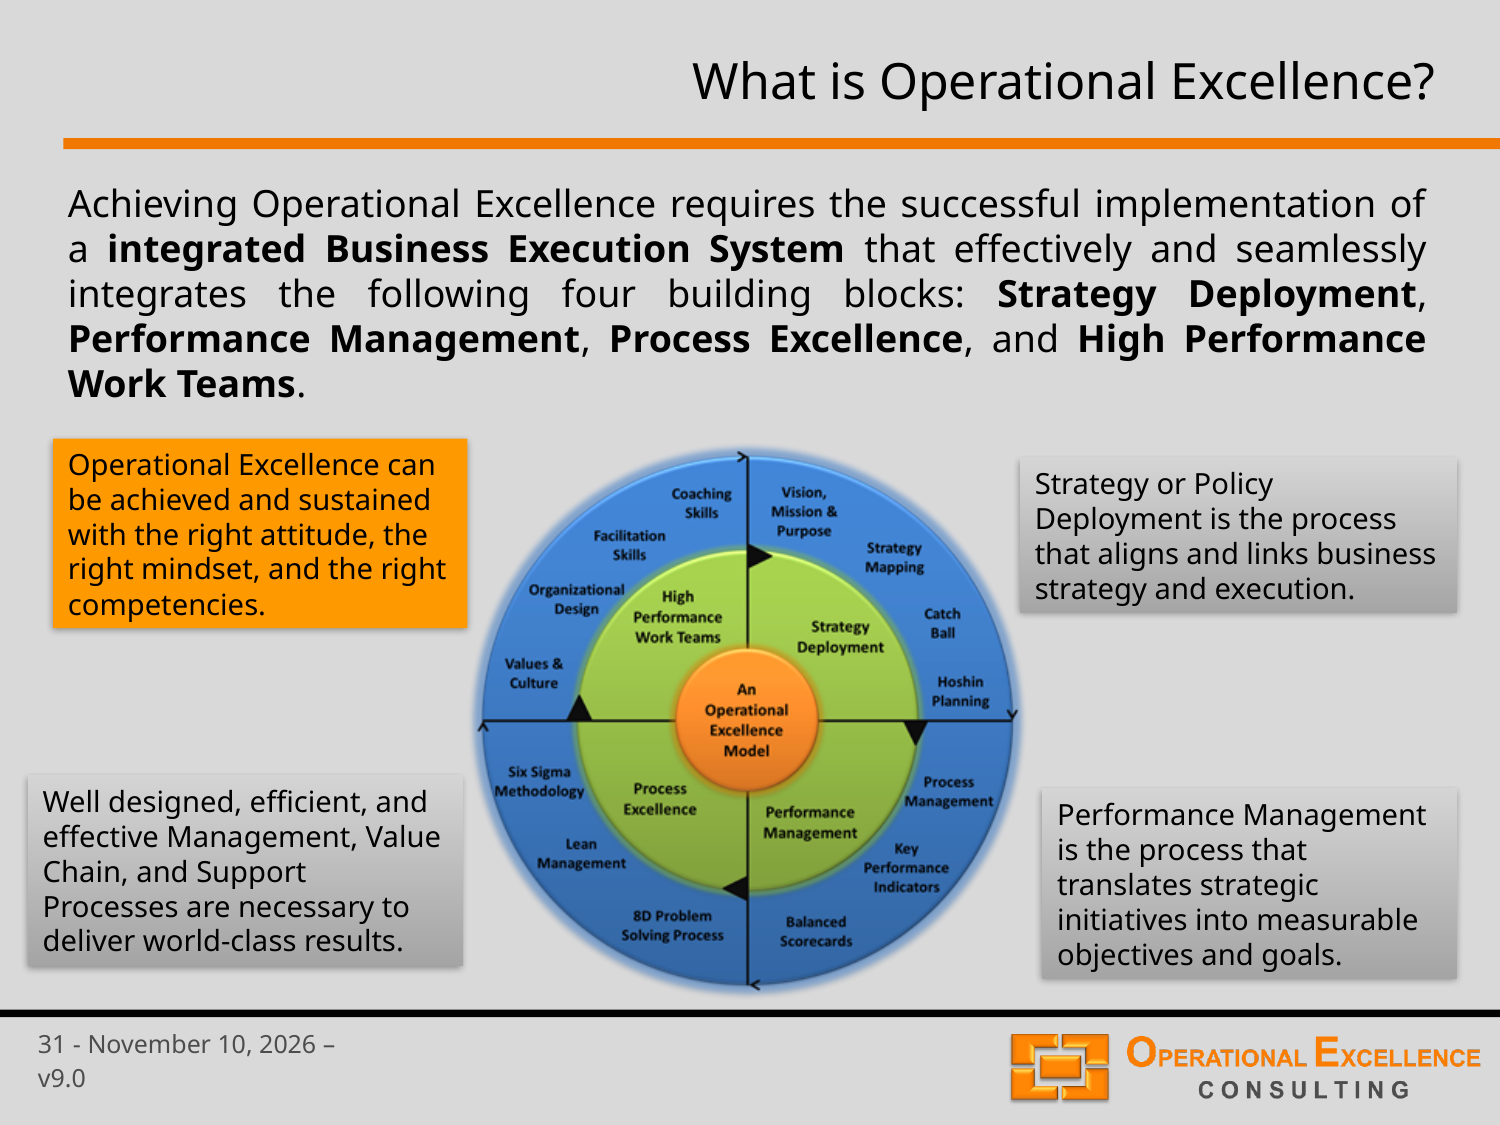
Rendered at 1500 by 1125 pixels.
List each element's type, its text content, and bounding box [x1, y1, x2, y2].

picture [460, 435, 1035, 1009]
text_box Operational Excellence can be achieved and sustained with the right attitude, the right mindset, and the right competencies. [53, 438, 456, 629]
picture [1005, 1013, 1500, 1118]
text_box Strategy or Policy Deployment is the process that aligns and links business strategy and execution. [1038, 457, 1457, 613]
text_box Achieving Operational Excellence requires the successful implementation of a integrated Business Execution System that effectively and seamlessly integrates the following four building blocks: Strategy Deployment, Performance Management, Process Excellence, and High Performance Work Teams. [53, 173, 1442, 413]
text_box Performance Management is the process that translates strategic initiatives into measurable objectives and goals. [1042, 788, 1457, 979]
title What is Operational Excellence? [57, 32, 1451, 128]
text_box Well designed, efficient, and effective Management, Value Chain, and Support Processes are necessary to deliver world-class results. [27, 775, 455, 966]
